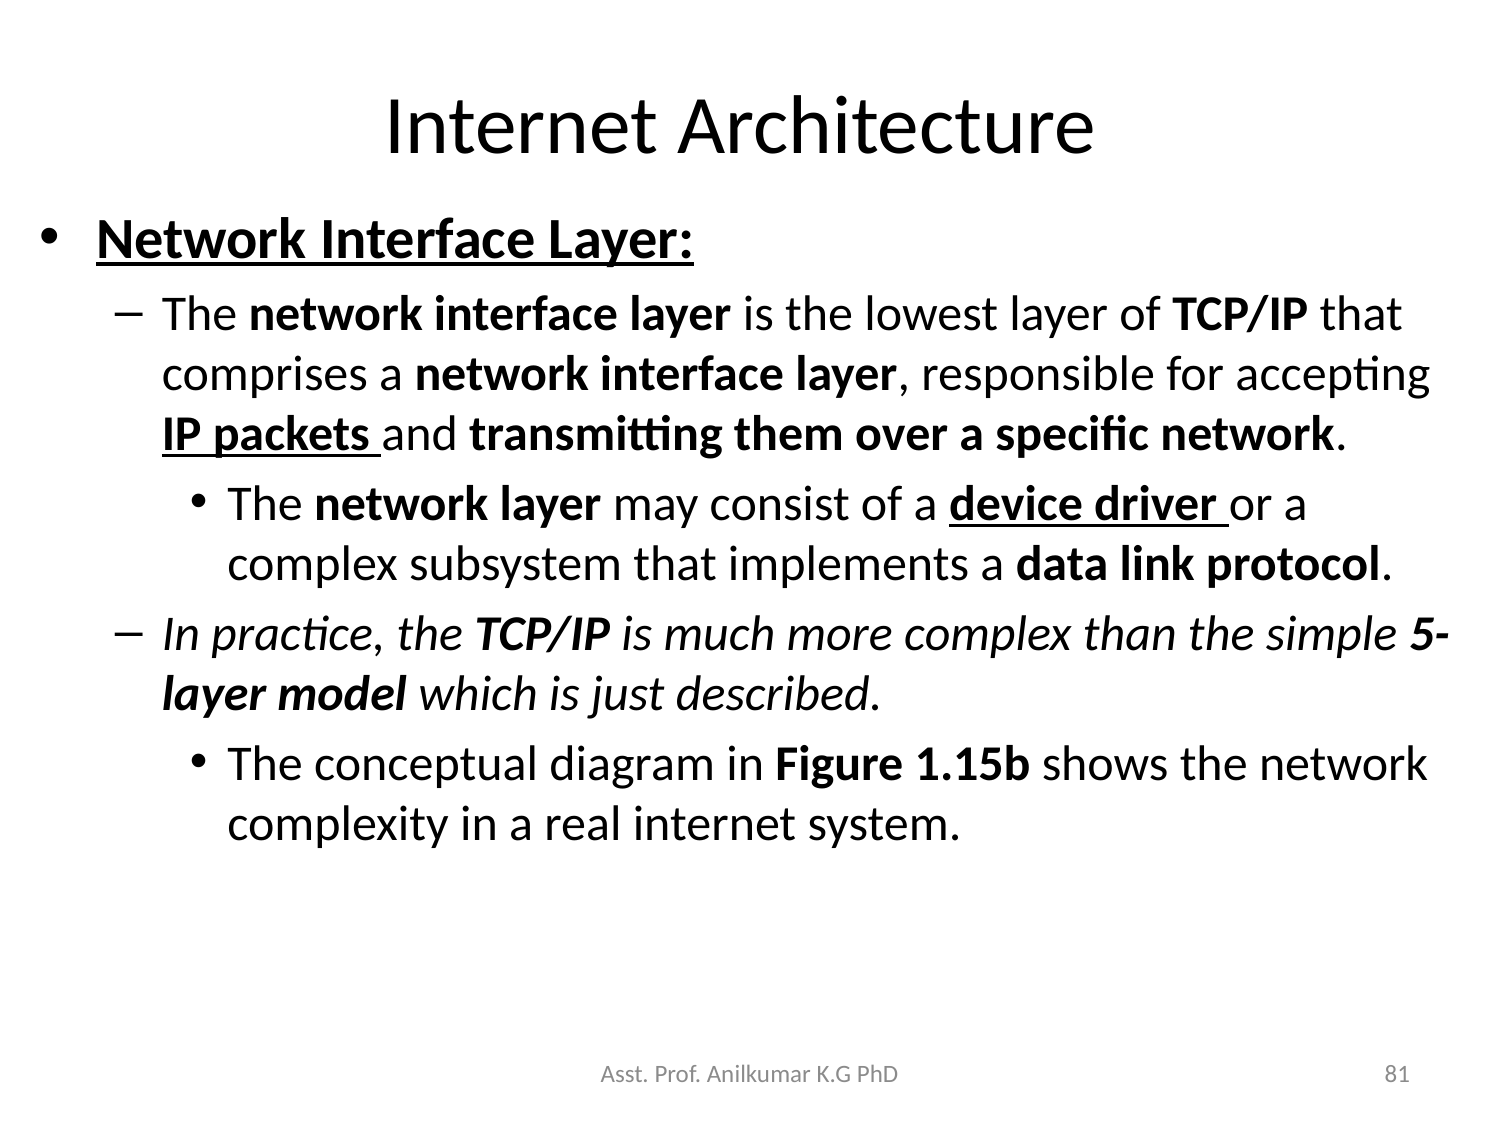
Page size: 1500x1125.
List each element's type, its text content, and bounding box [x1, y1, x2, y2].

title Internet Architecture [75, 48, 1425, 192]
list Network Interface Layer: The network interface layer is the lowest layer of TCP/IP that comprises a network interface layer, responsible for accepting IP packets and transmitting them over a specific network. The network layer may consist of a device driver or a complex subsystem that implements a data link protocol. In practice, the TCP/IP is much more complex than the simple 5-layer model which is just described. The conceptual diagram in Figure 1.15b shows the network complexity in a real internet system. [24, 192, 1475, 1007]
footer Asst. Prof. Anilkumar K.G PhD [512, 1042, 988, 1103]
slide_number 81 [1074, 1042, 1425, 1103]
